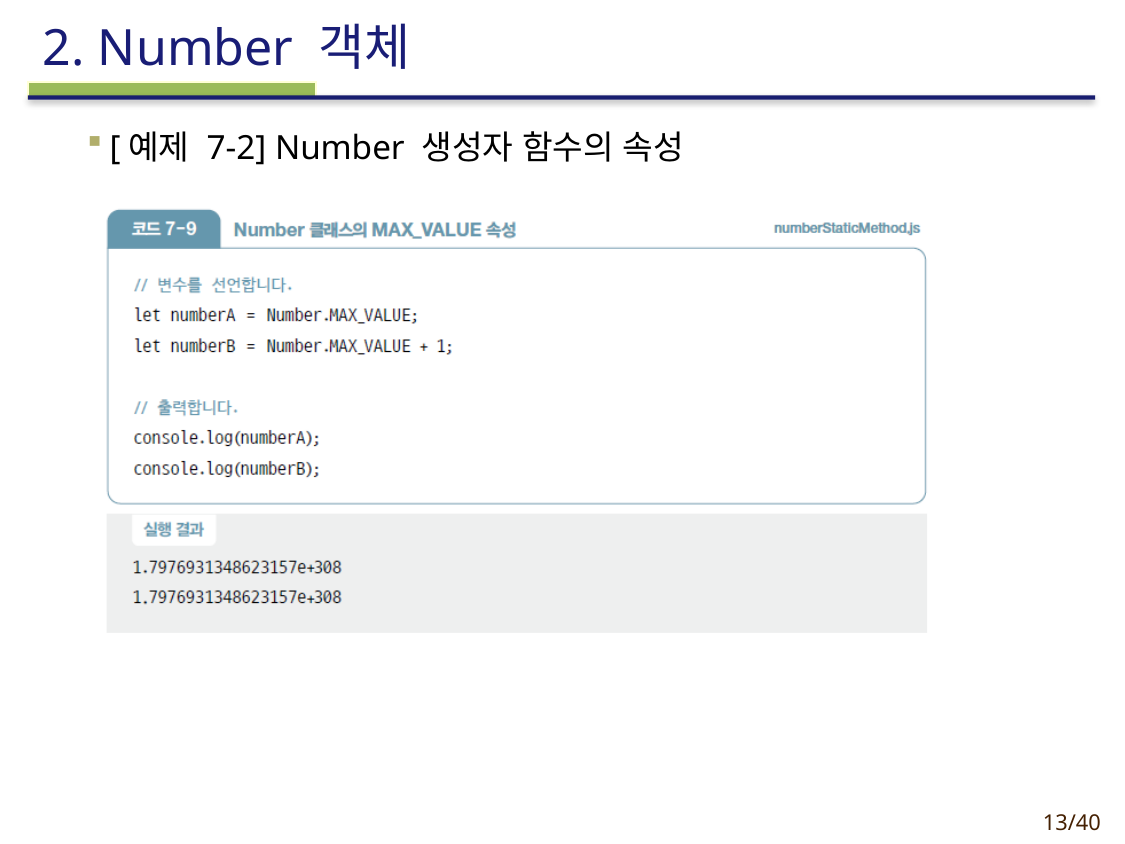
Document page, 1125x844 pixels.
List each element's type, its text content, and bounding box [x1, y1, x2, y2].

title 2. Number 객체 [27, 10, 958, 82]
picture [101, 202, 934, 642]
list [예제 7-2] Number 생성자 함수의 속성 [28, 114, 1097, 818]
